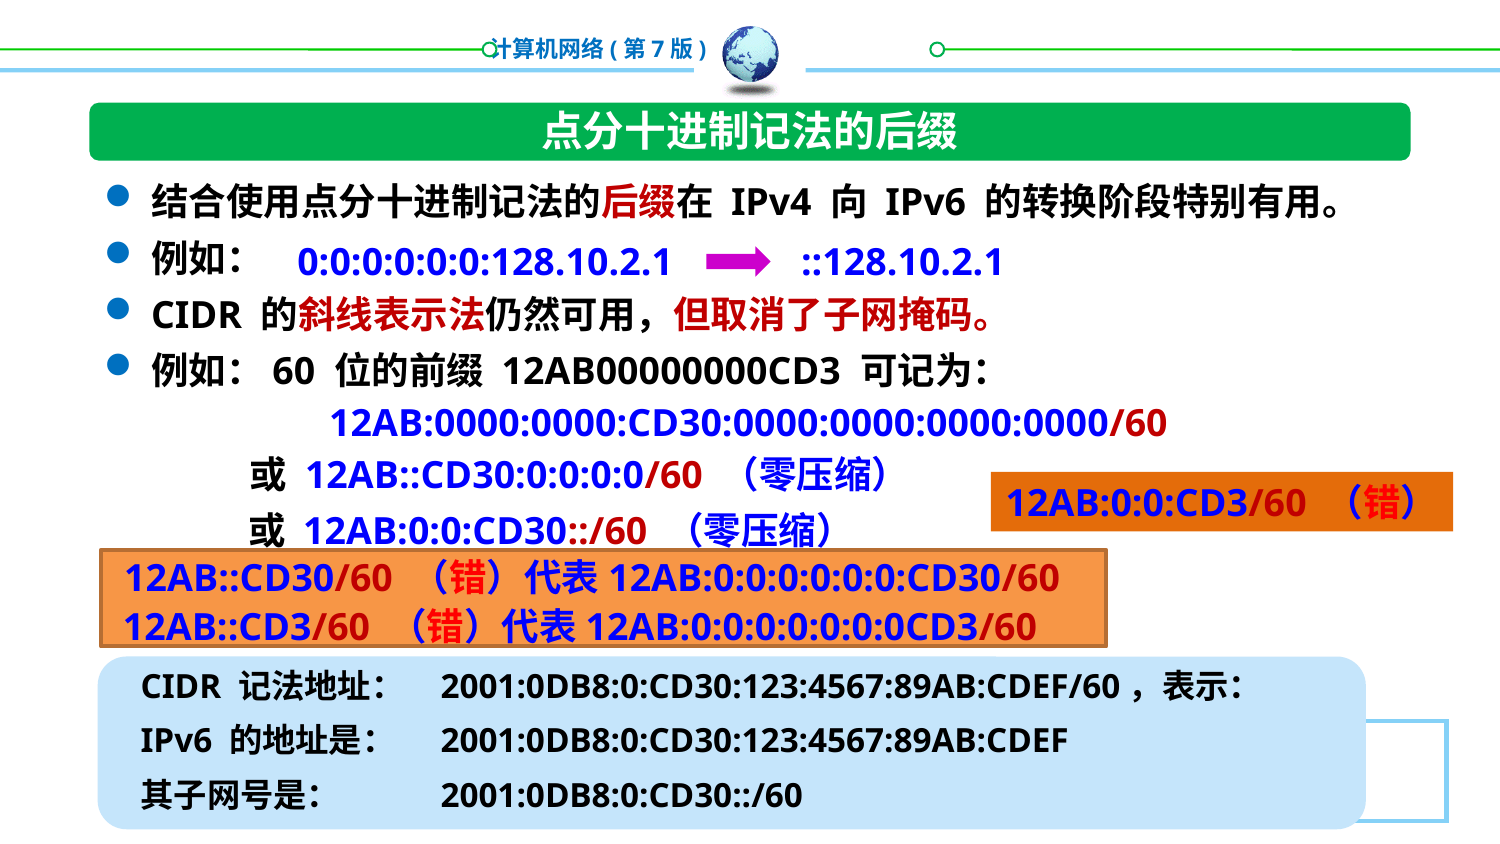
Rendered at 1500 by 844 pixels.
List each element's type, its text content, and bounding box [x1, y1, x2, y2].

text_box 点分十进制记法的后缀 [318, 97, 1182, 162]
text_box 12AB::CD3/60 （错）代表12AB:0:0:0:0:0:0:0CD3/60 [108, 595, 1072, 656]
text_box 或 12AB::CD30:0:0:0:0/60 （零压缩） [235, 443, 925, 504]
text_box [1072, 548, 1108, 648]
text_box [704, 244, 773, 279]
text_box 12AB::CD30/60 （错）代表12AB:0:0:0:0:0:0:CD30/60 [109, 546, 1085, 607]
text_box CIDR 记法地址： 2001:0DB8:0:CD30:123:4567:89AB:CDEF/60，表示： IPv6 的地址是： 2001:0DB8:0:CD30:123:4567:89AB:CDEF 其子网号是： 2001:0DB8:0:CD30::/60 [125, 643, 1338, 821]
picture [720, 24, 780, 97]
text_box 结合使用点分十进制记法的后缀在 IPv4 向 IPv6 的转换阶段特别有用。 例如： CIDR 的斜线表示法仍然可用，但取消了子网掩码。 例如：60 位的前缀 12AB00000000CD3 可记为： [89, 159, 1411, 513]
text_box [89, 102, 318, 161]
text_box ::128.10.2.1 [786, 230, 1021, 291]
text_box [95, 654, 1368, 832]
text_box 0:0:0:0:0:0:128.10.2.1 [282, 230, 689, 291]
text_box 12AB:0:0:CD3/60 （错） [990, 471, 1454, 532]
text_box 或 12AB:0:0:CD30::/60 （零压缩） [233, 499, 869, 546]
text_box 12AB:0000:0000:CD30:0000:0000:0000:0000/60 [314, 391, 1183, 452]
text_box [99, 548, 109, 648]
text_box [1182, 102, 1411, 161]
